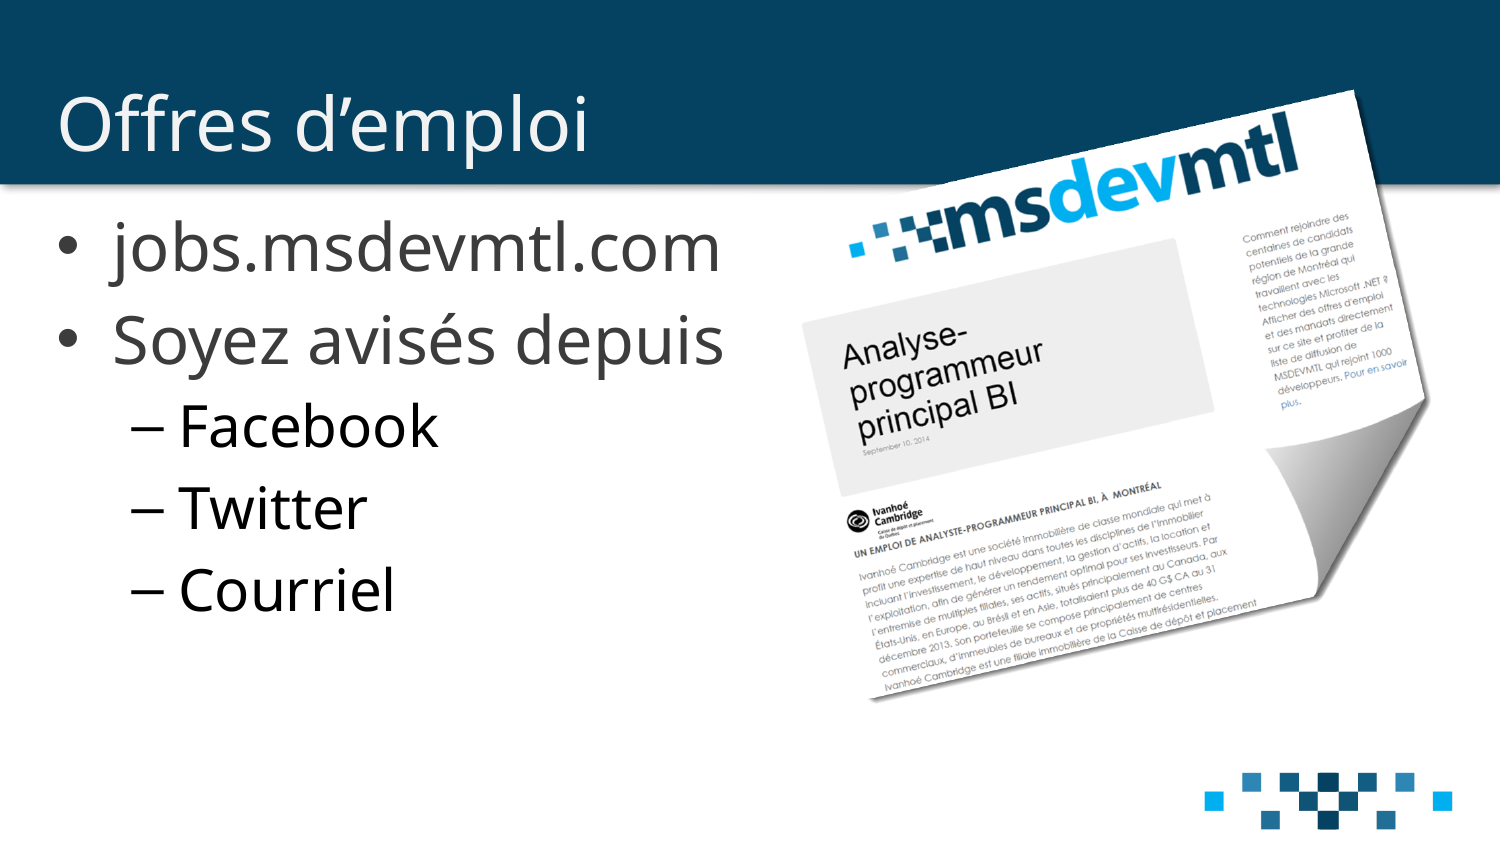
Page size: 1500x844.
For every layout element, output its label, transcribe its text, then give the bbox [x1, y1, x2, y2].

list jobs.msdevmtl.com Soyez avisés depuis Facebook Twitter Courriel [41, 196, 1392, 754]
picture [1175, 754, 1481, 842]
title Offres d’emploi [41, 33, 1392, 175]
picture [755, 91, 1476, 711]
